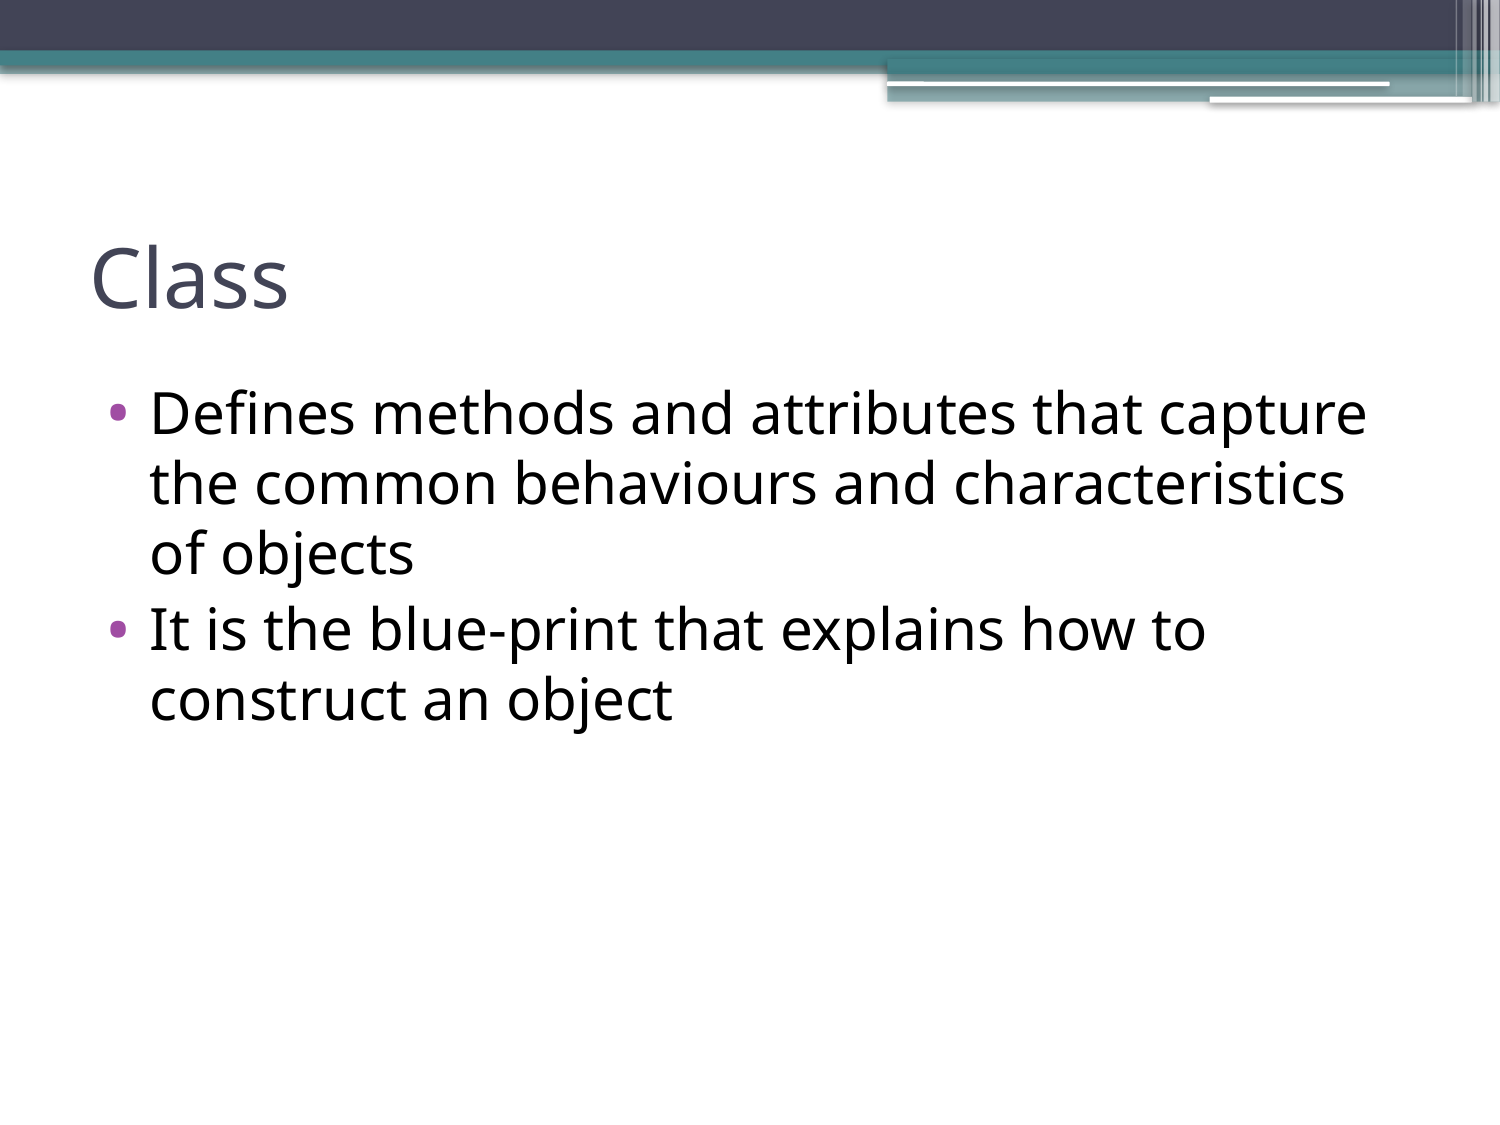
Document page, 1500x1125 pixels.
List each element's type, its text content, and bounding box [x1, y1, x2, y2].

title Class [75, 187, 1425, 363]
list Defines methods and attributes that capture the common behaviours and characteristics of objects It is the blue-print that explains how to construct an object [75, 368, 1425, 1079]
